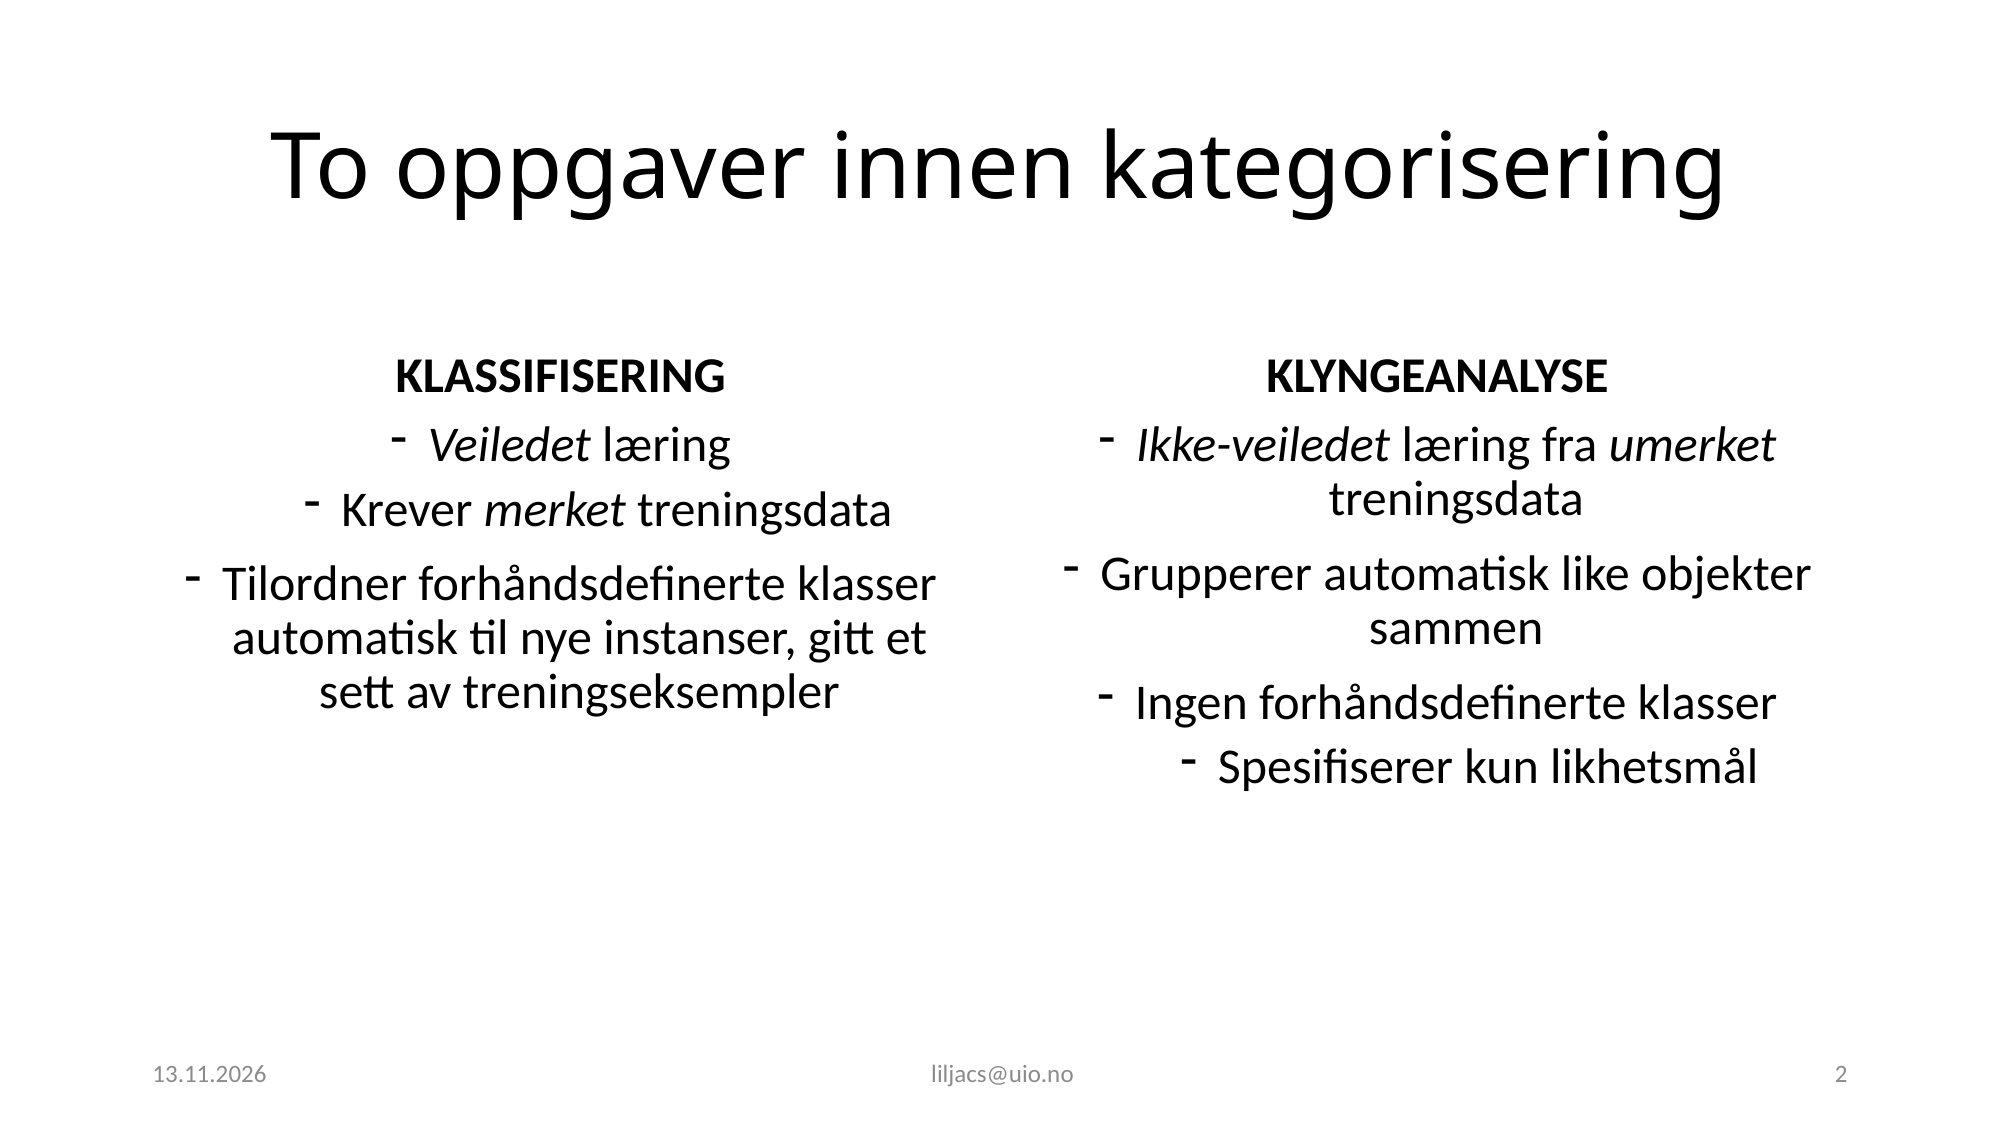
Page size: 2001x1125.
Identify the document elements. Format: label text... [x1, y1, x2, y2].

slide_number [137, 1042, 588, 1103]
slide_number 2 [1412, 1042, 1863, 1103]
list Ikke-veiledet læring fra umerket treningsdata Grupperer automatisk like objekter sammen Ingen forhåndsdefinerte klasser Spesifiserer kun likhetsmål [1012, 410, 1863, 1016]
list Veiledet læring Krever merket treningsdata Tilordner forhåndsdefinerte klasser automatisk til nye instanser, gitt et sett av treningseksempler [137, 410, 984, 1016]
list KLYNGEANALYSE [1012, 275, 1863, 410]
footer liljacs@uio.no [662, 1042, 1338, 1103]
title To oppgaver innen kategorisering [137, 59, 1863, 278]
list KLASSIFISERING [137, 275, 984, 410]
